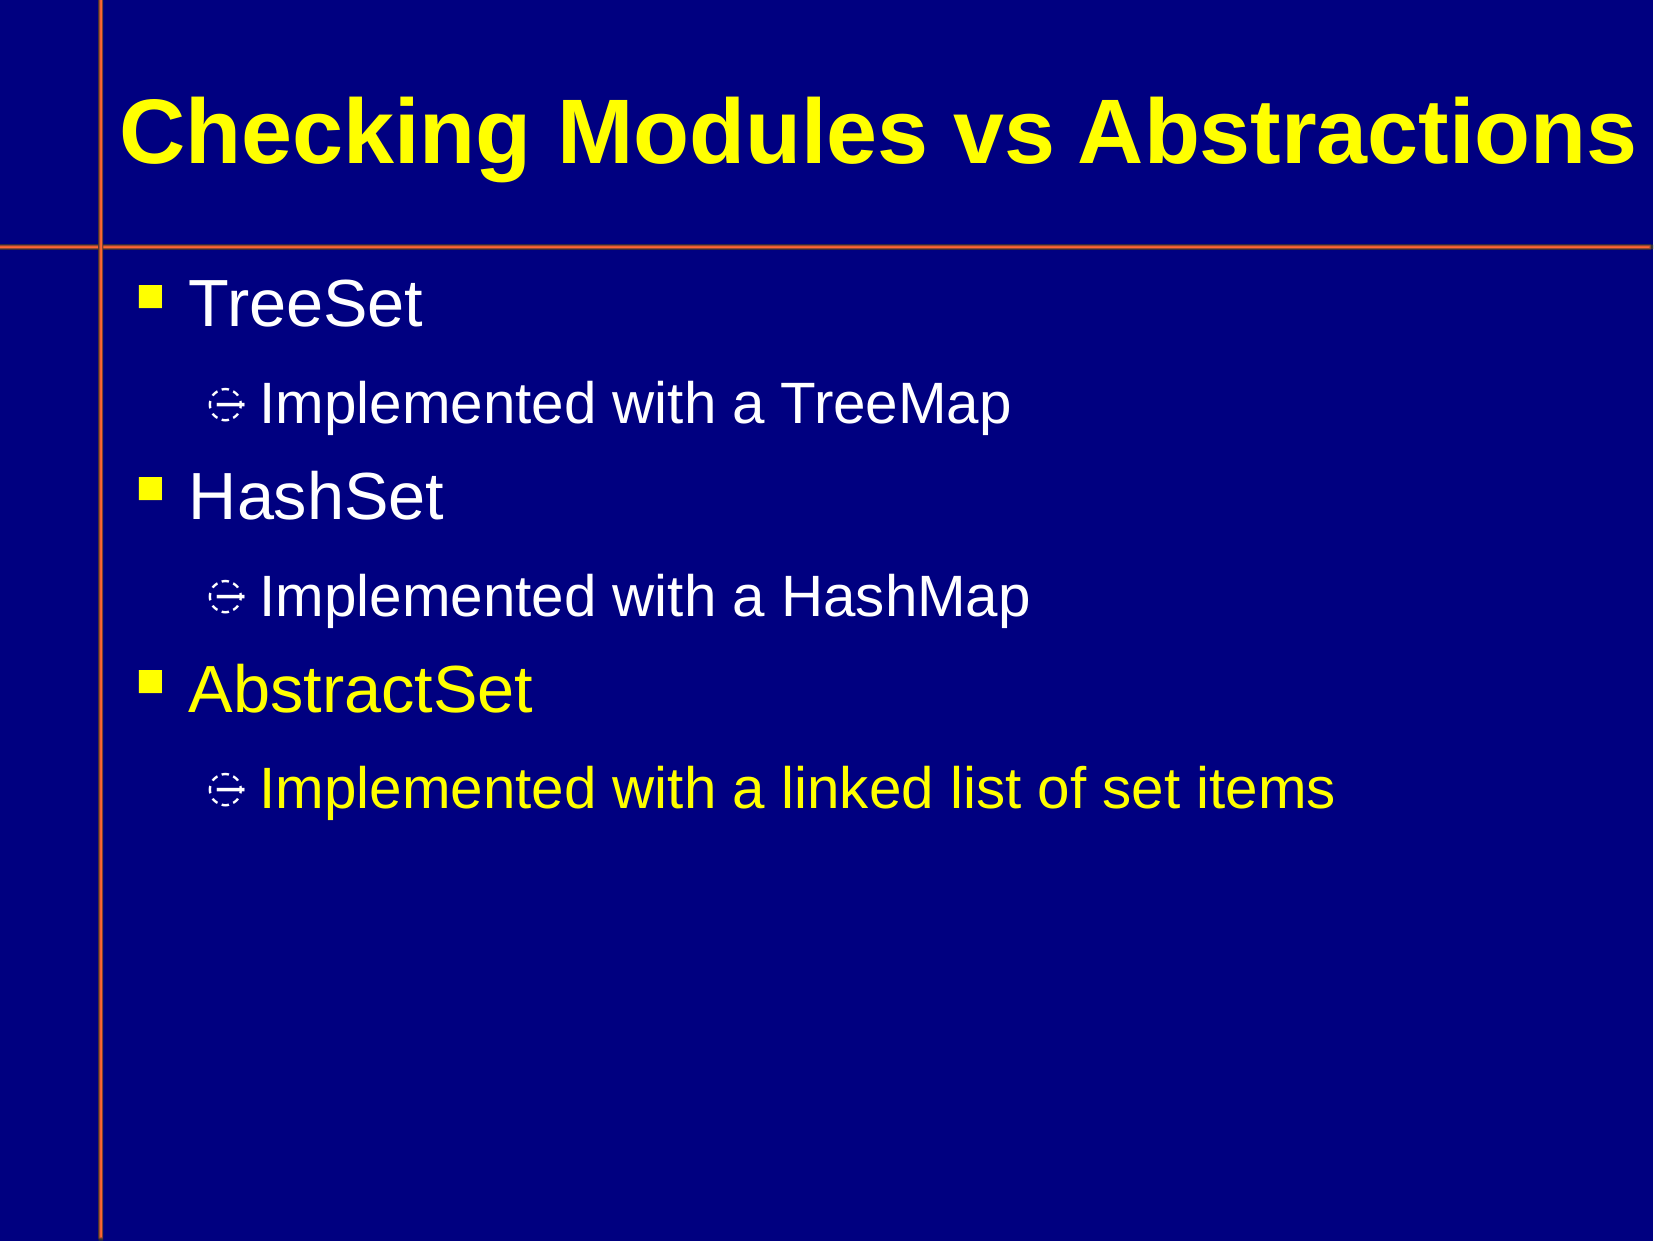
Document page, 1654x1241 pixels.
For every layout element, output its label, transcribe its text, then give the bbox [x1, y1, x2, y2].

title Checking Modules vs Abstractions [112, 33, 1648, 226]
list TreeSet Implemented with a TreeMap HashSet Implemented with a HashMap AbstractSet Implemented with a linked list of set items [117, 262, 1606, 1163]
